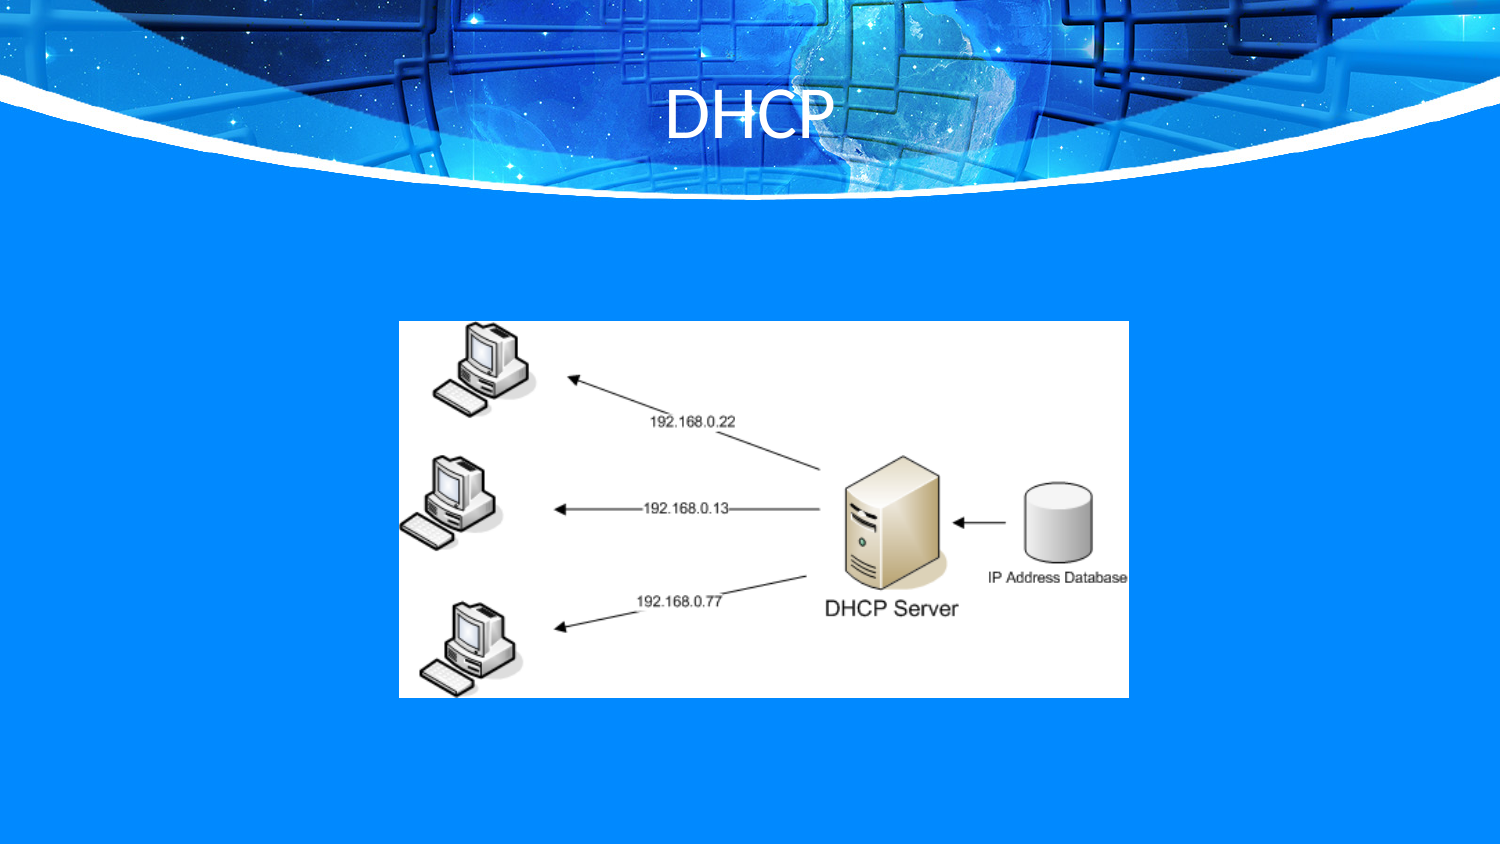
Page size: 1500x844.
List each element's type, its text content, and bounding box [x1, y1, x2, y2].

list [399, 321, 1129, 698]
picture [0, 0, 1500, 844]
title DHCP [73, 46, 1427, 172]
